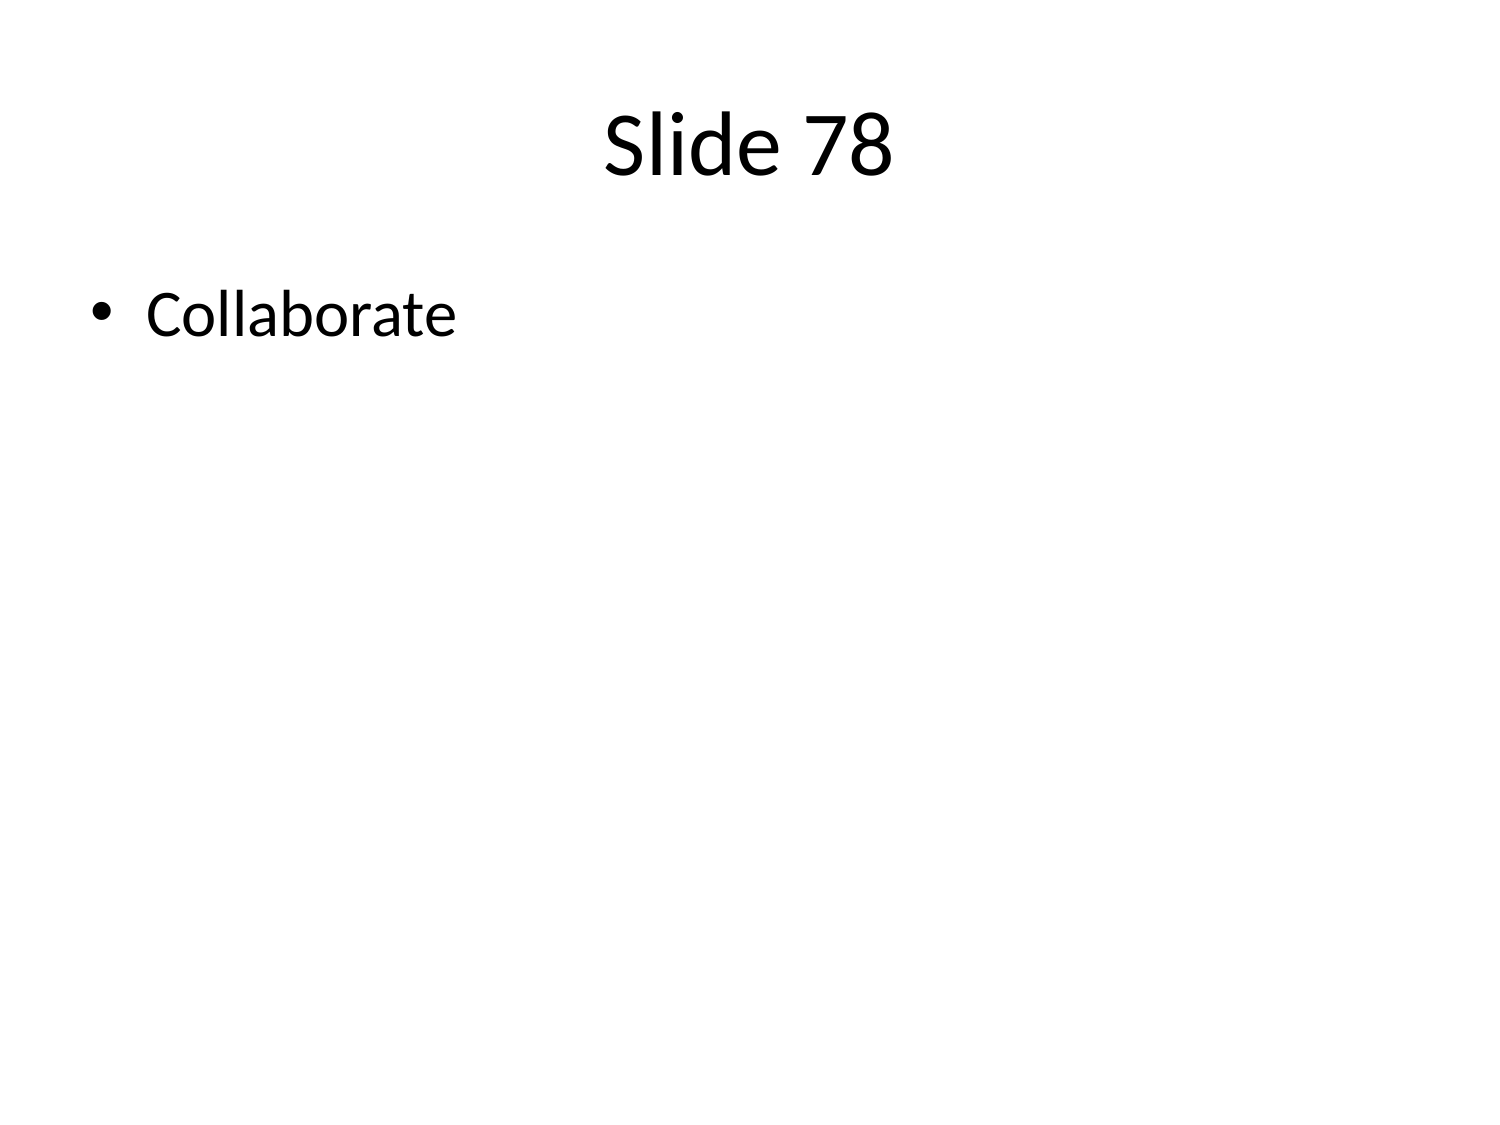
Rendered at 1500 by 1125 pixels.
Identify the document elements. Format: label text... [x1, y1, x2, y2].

title Slide 78 [75, 45, 1425, 233]
list Collaborate [75, 262, 1425, 1005]
